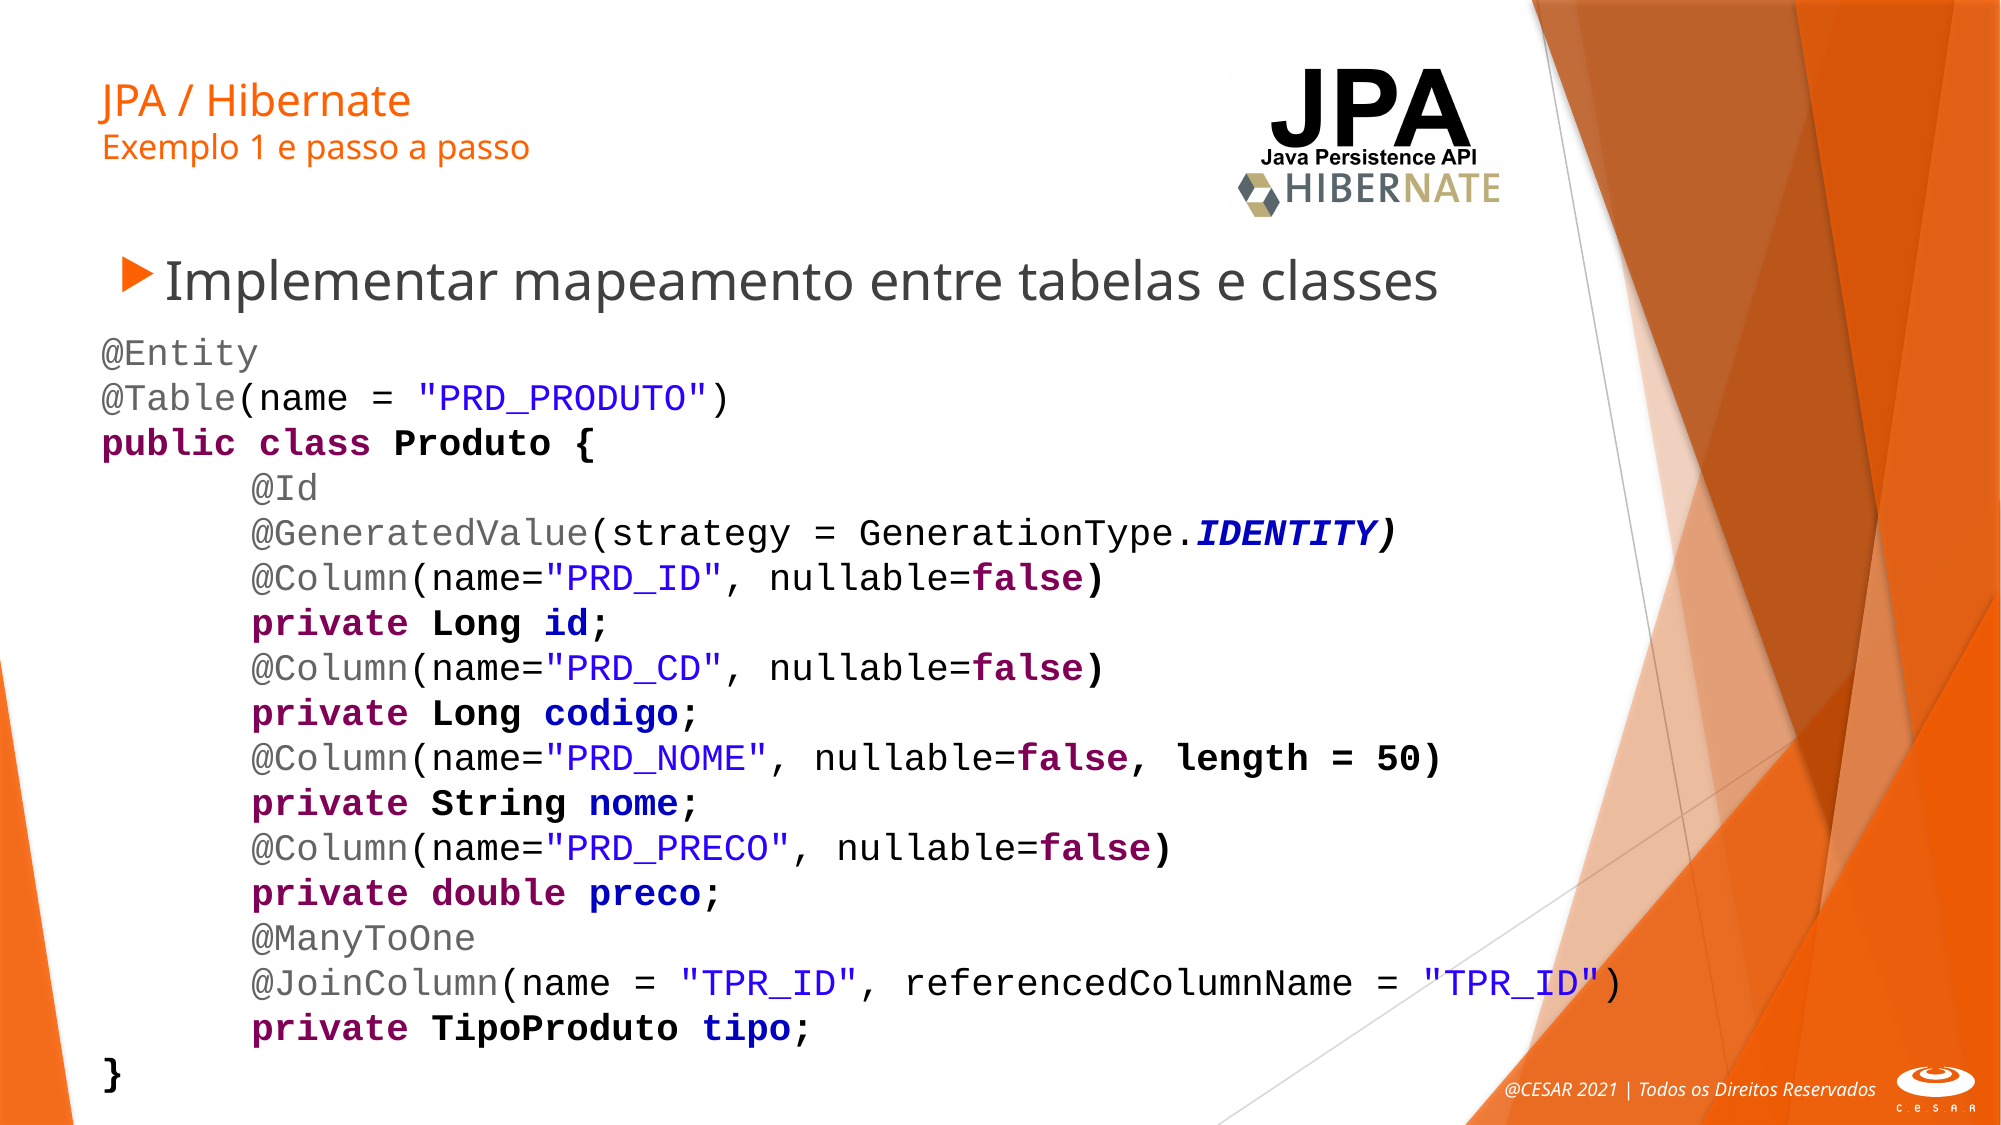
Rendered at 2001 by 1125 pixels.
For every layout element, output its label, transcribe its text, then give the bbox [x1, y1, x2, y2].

text_box @Entity @Table(name = "PRD_PRODUTO") public class Produto { @Id @GeneratedValue(strategy = GenerationType.IDENTITY) @Column(name="PRD_ID", nullable=false) private Long id; @Column(name="PRD_CD", nullable=false) private Long codigo; @Column(name="PRD_NOME", nullable=false, length = 50) private String nome; @Column(name="PRD_PRECO", nullable=false) private double preco; @ManyToOne @JoinColumn(name = "TPR_ID", referencedColumnName = "TPR_ID") private TipoProduto tipo; } [86, 321, 1794, 1101]
text_box Implementar mapeamento entre tabelas e classes [28, 246, 1542, 328]
title JPA / Hibernate Exemplo 1 e passo a passo [86, 65, 1224, 216]
text_box [0, 271, 1514, 1109]
picture [1228, 61, 1514, 220]
